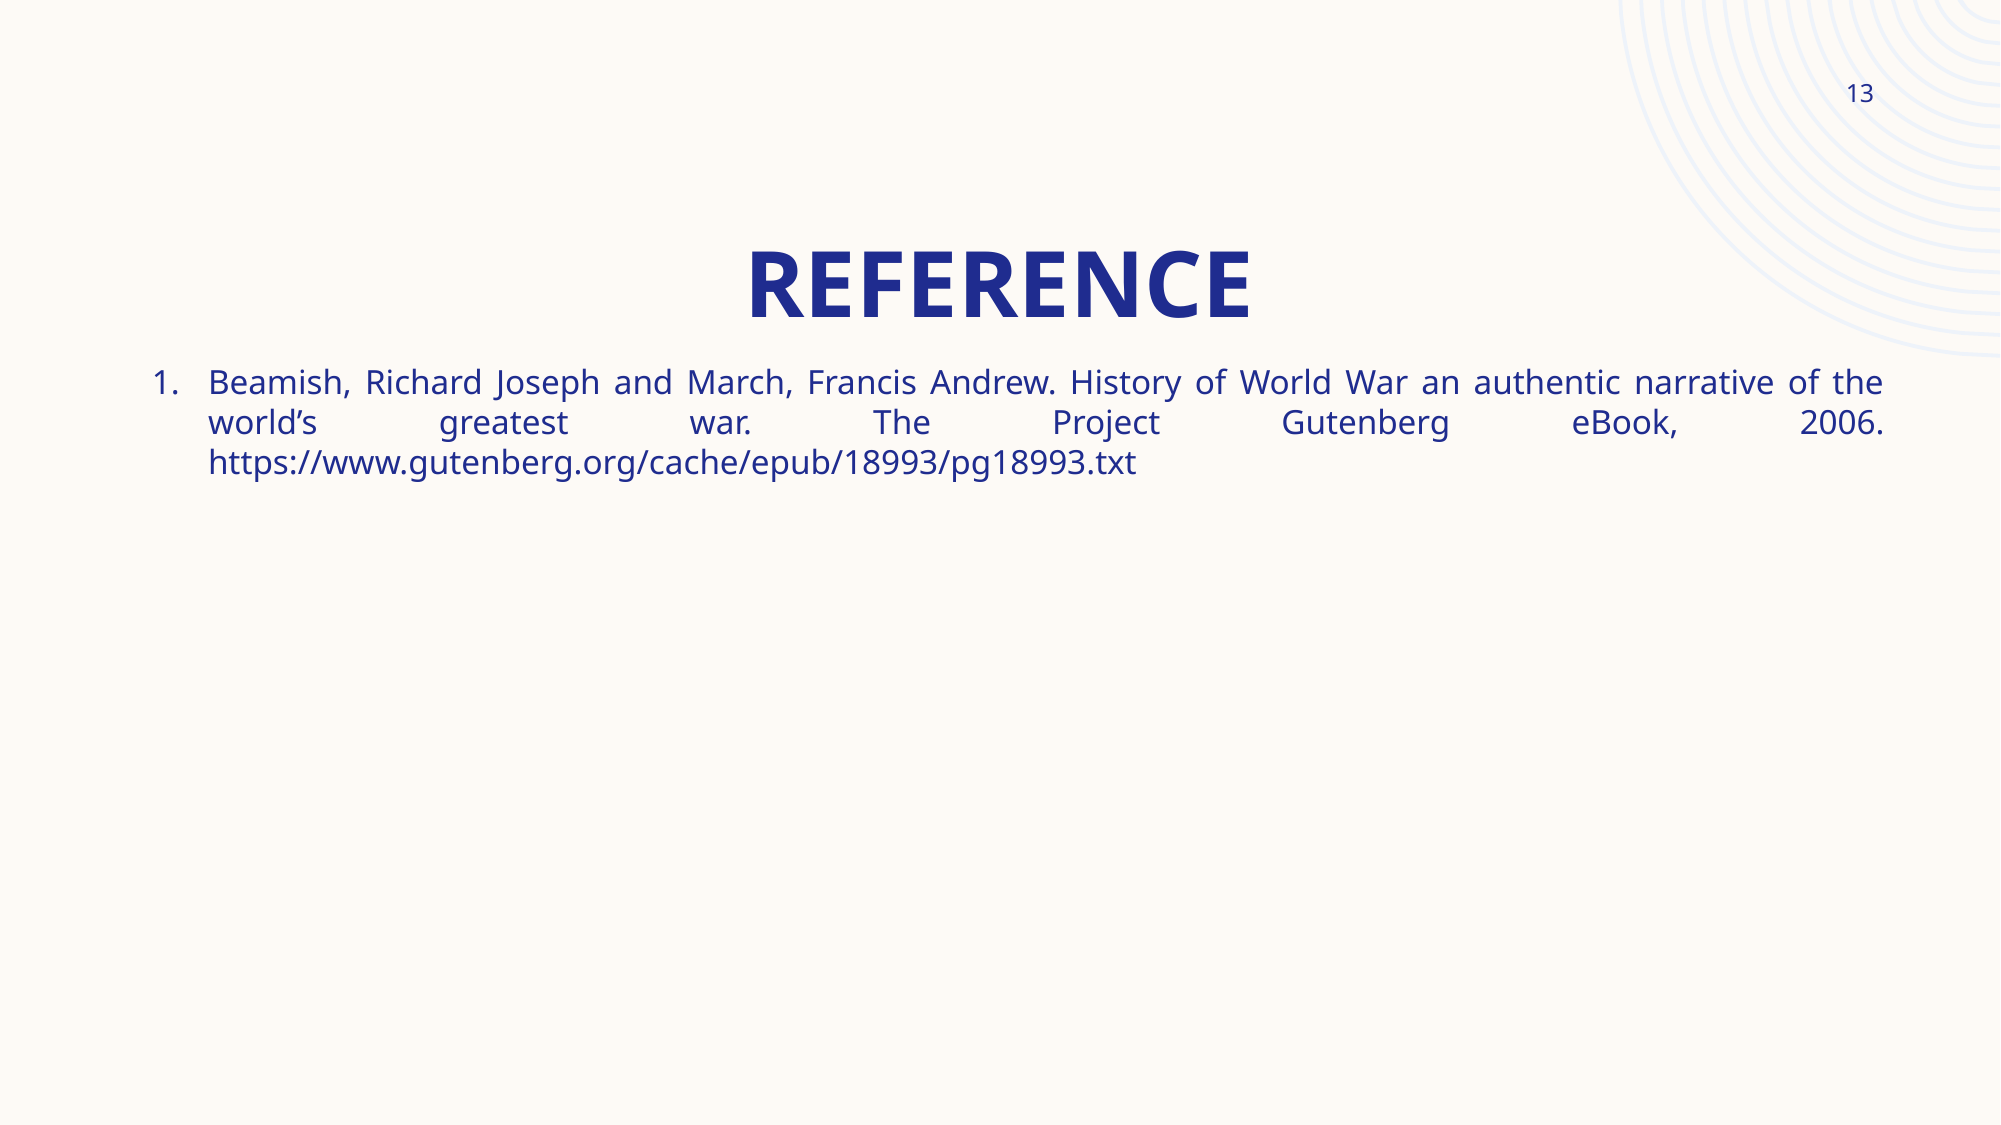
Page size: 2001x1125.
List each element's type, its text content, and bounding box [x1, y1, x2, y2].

title Reference [124, 120, 1875, 344]
list Beamish, Richard Joseph and March, Francis Andrew. History of World War an authentic narrative of the world’s greatest war. The Project Gutenberg eBook, 2006. https://www.gutenberg.org/cache/epub/18993/pg18993.txt [81, 353, 1902, 819]
slide_number 13 [1712, 75, 1875, 116]
